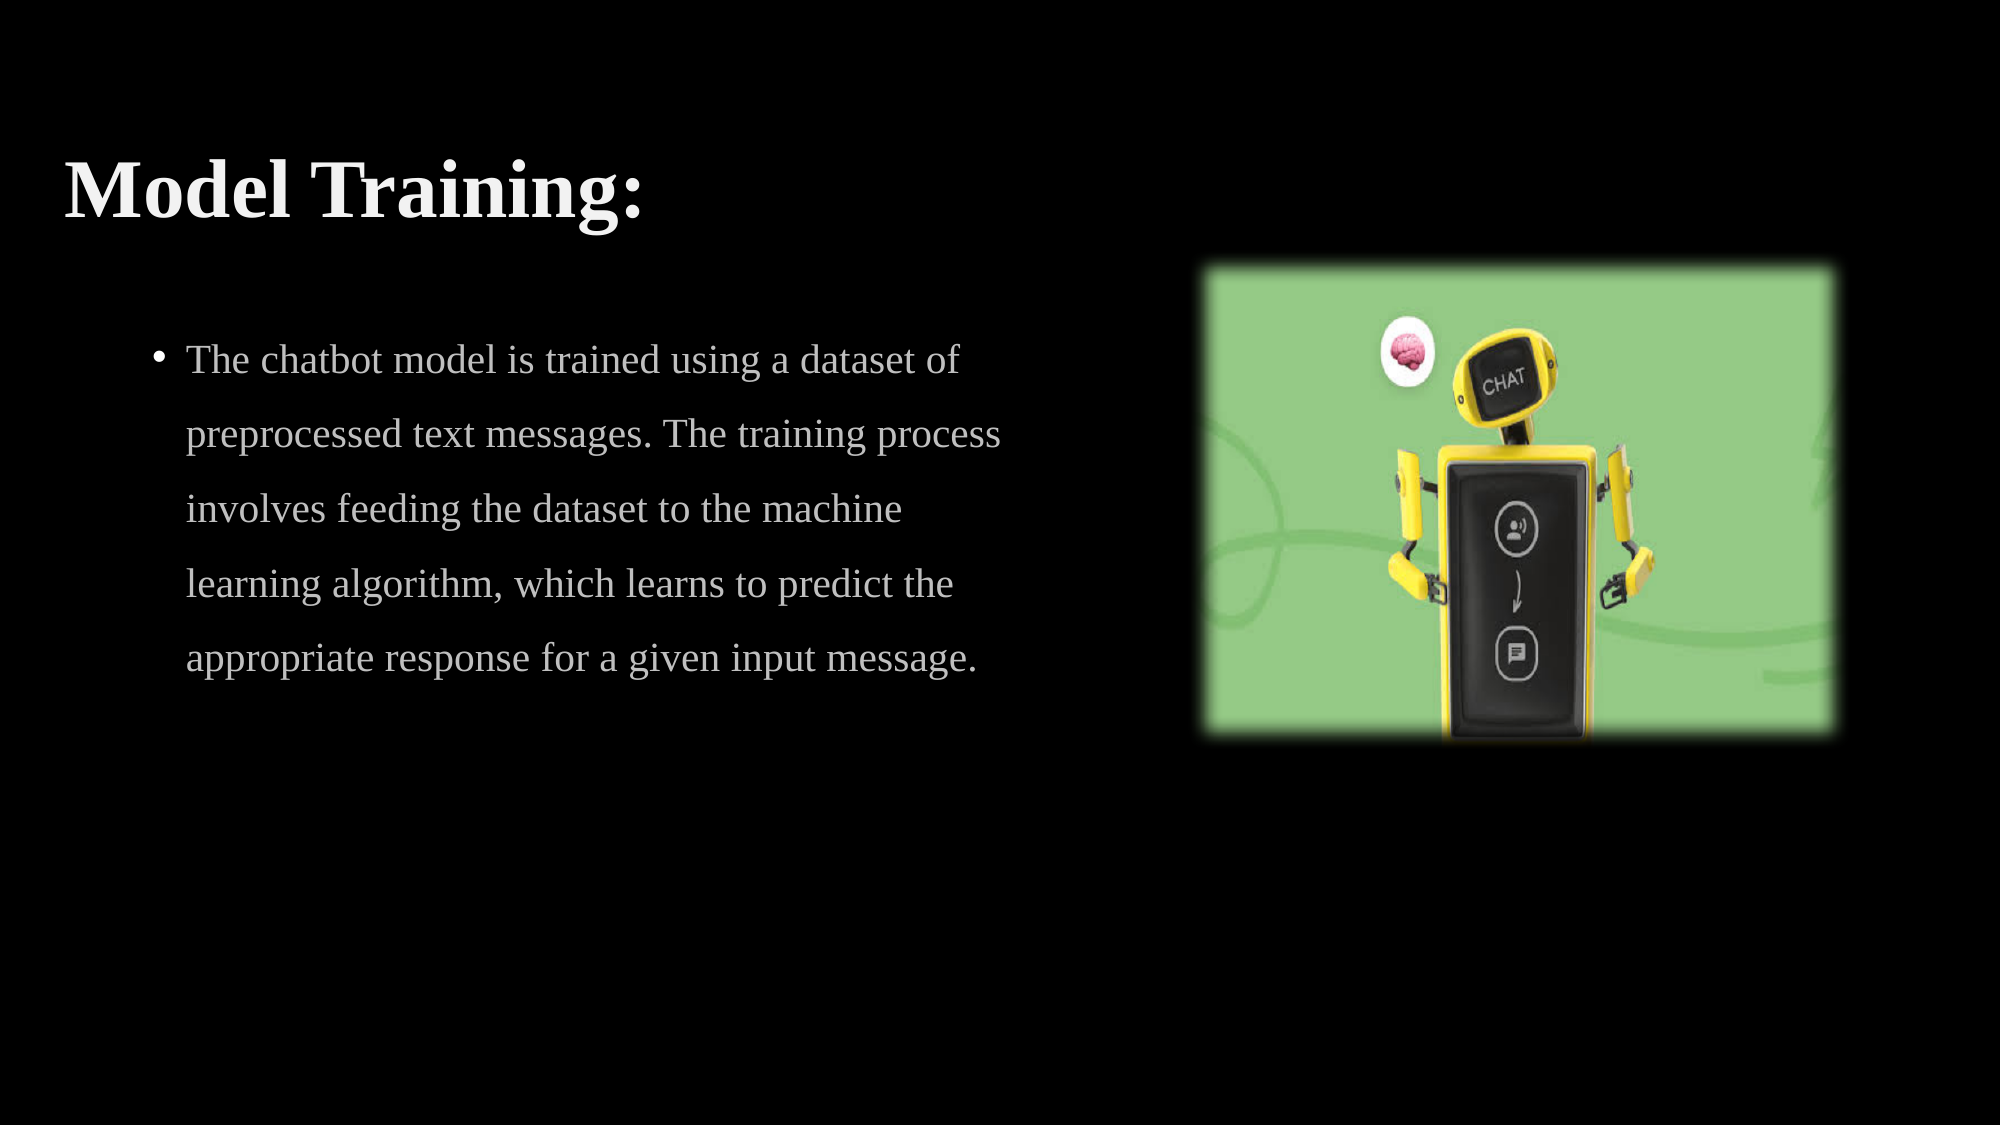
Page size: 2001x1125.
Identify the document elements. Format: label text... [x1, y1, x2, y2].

text_box The chatbot model is trained using a dataset of preprocessed text messages. The training process involves feeding the dataset to the machine learning algorithm, which learns to predict the appropriate response for a given input message. [137, 299, 1025, 750]
picture [1187, 249, 1850, 750]
text_box Model Training: [49, 81, 1775, 300]
